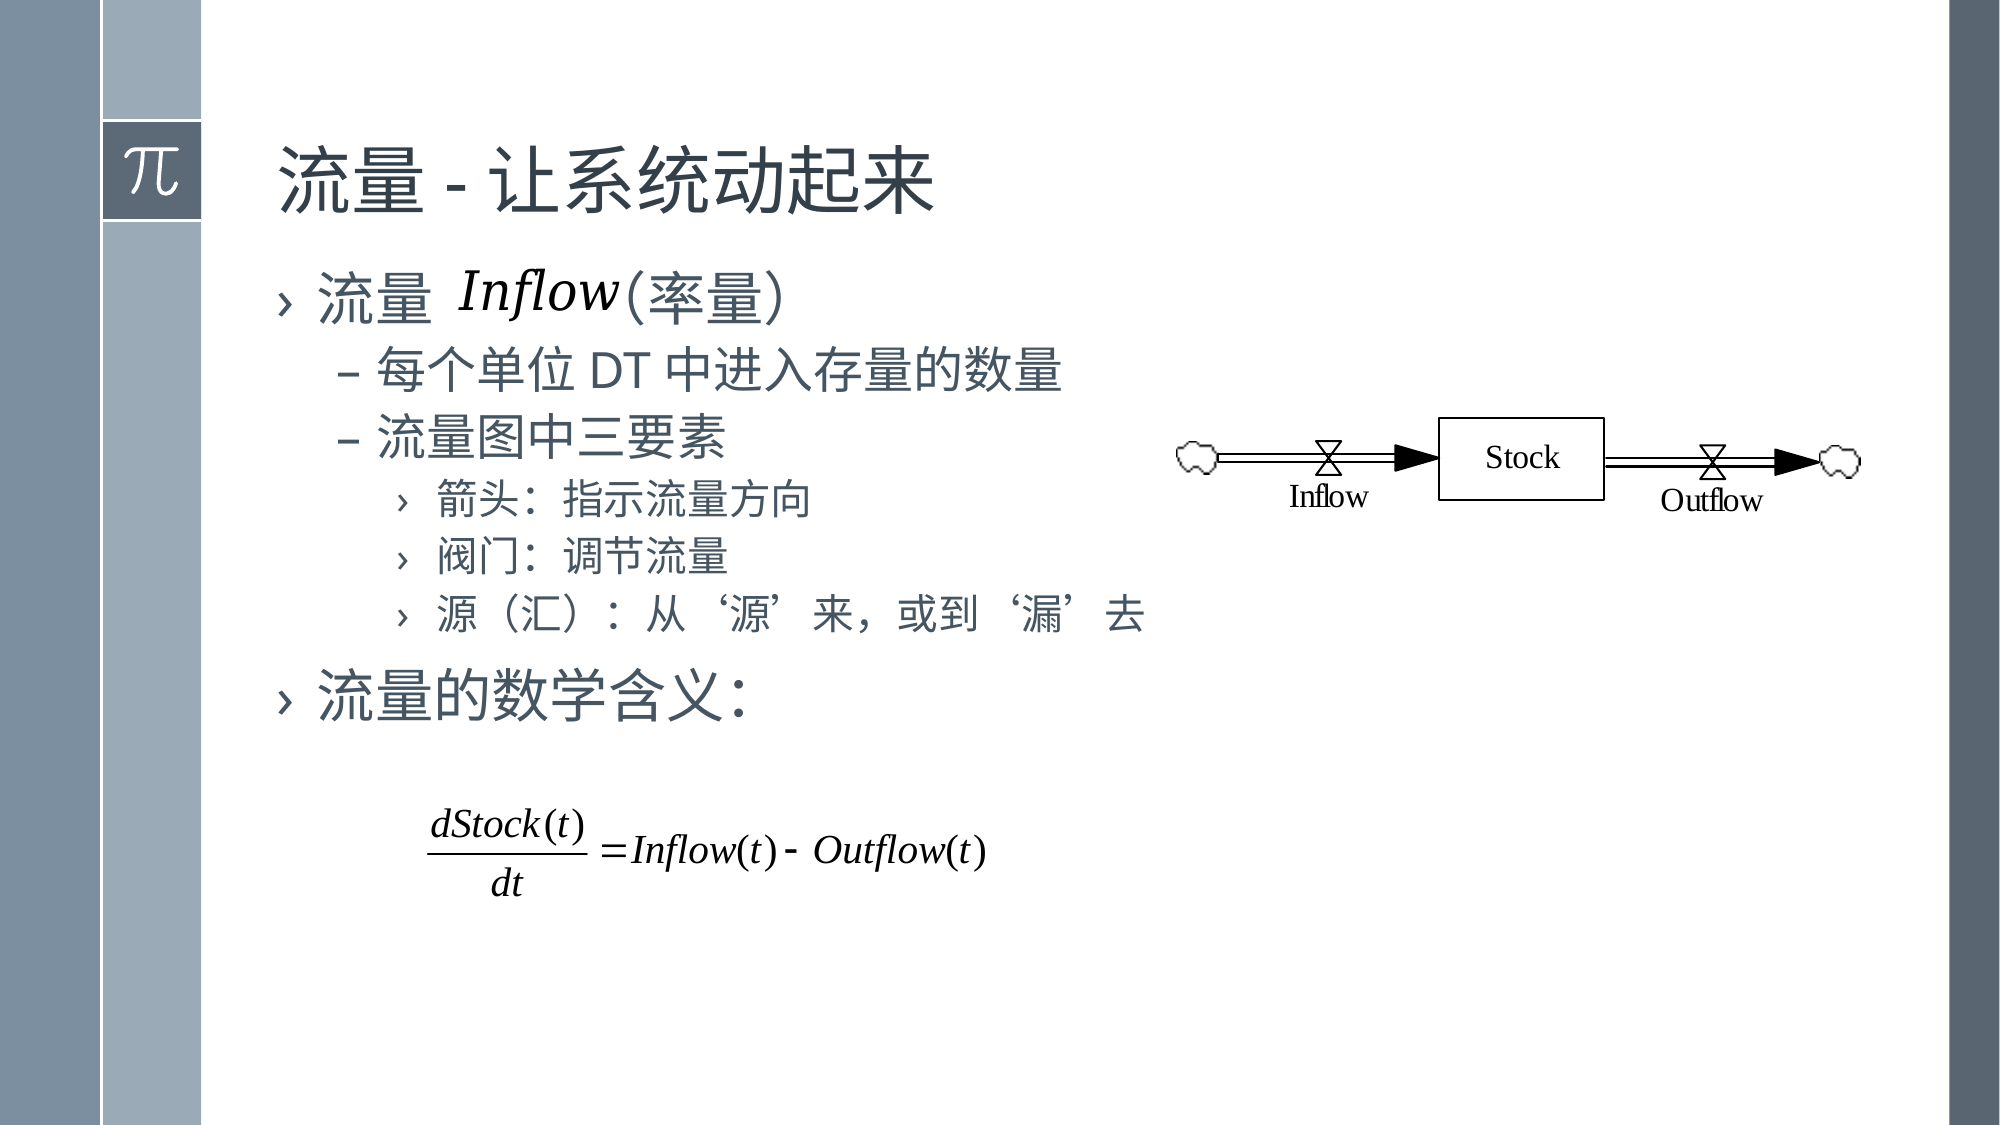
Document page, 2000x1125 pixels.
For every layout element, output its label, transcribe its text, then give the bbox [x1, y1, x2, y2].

list 流量 （率量） 每个单位DT中进入存量的数量 流量图中三要素 箭头：指示流量方向 阀门：调节流量 源（汇）：从‘源’来，或到‘漏’去 流量的数学含义： [261, 262, 1867, 1013]
title 流量-让系统动起来 [261, 29, 1867, 233]
picture [1153, 373, 1918, 547]
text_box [420, 798, 995, 906]
